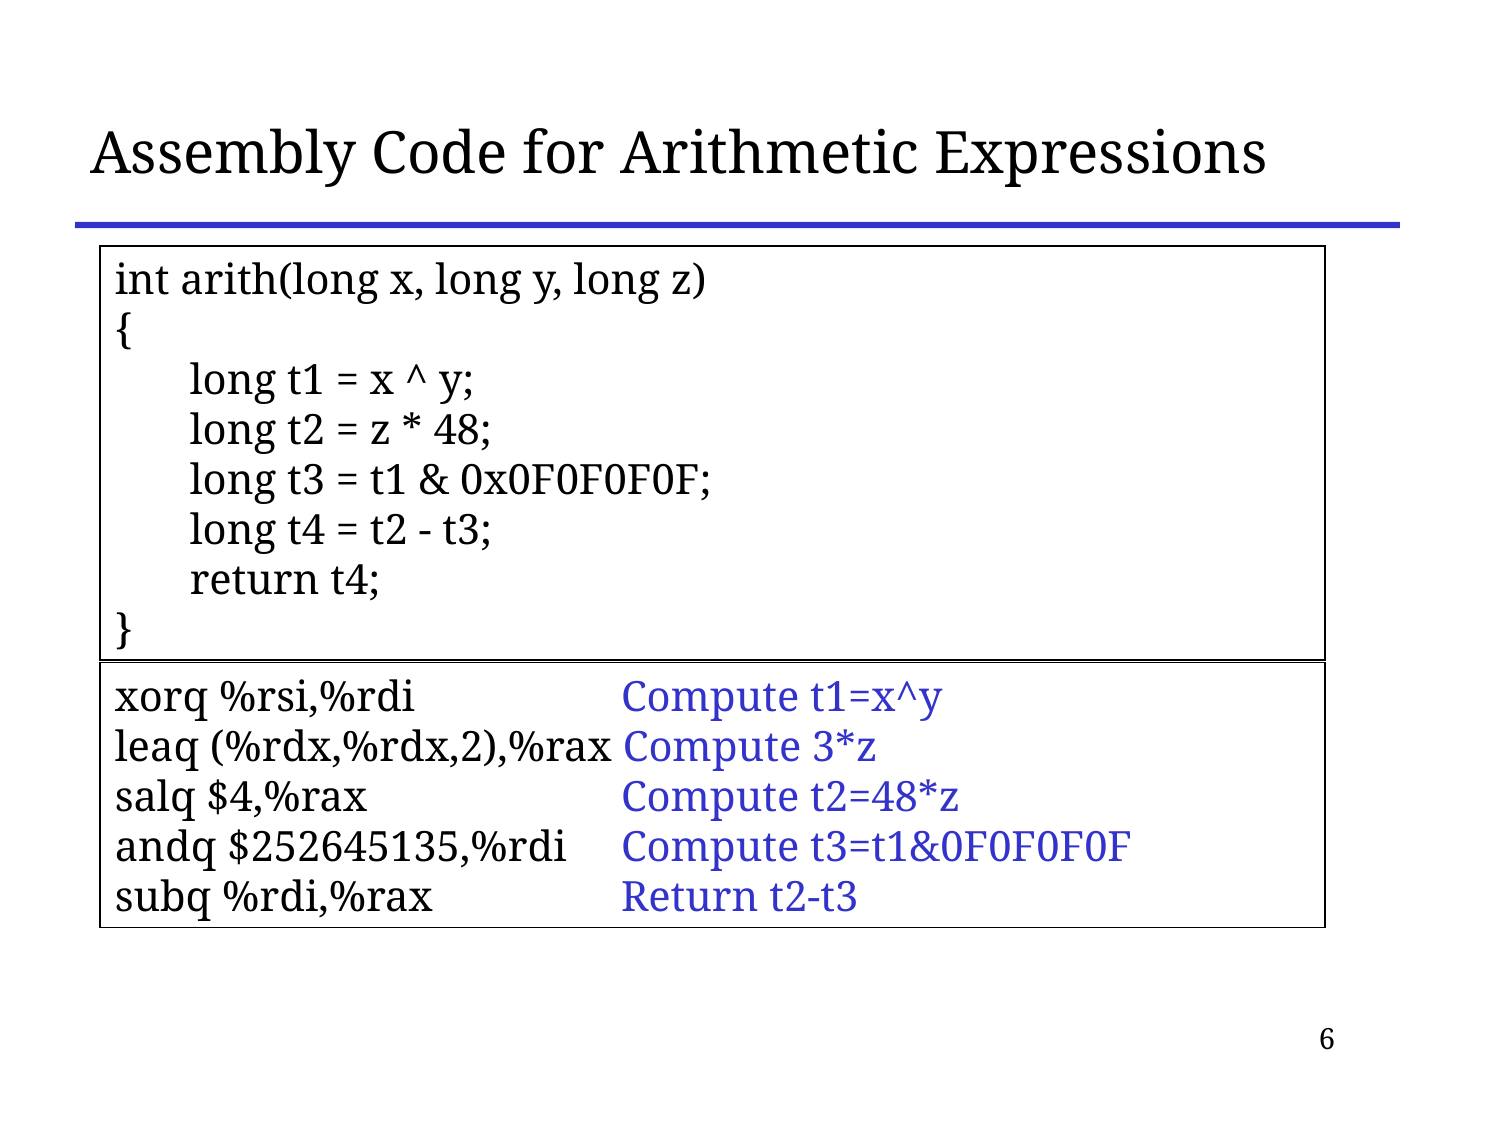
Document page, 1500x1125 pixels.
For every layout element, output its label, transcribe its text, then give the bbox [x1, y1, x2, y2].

text_box int arith(long x, long y, long z) { long t1 = x ^ y; long t2 = z * 48; long t3 = t1 & 0x0F0F0F0F; long t4 = t2 - t3; return t4; } [99, 245, 1325, 661]
text_box xorq %rsi,%rdi Compute t1=x^y leaq (%rdx,%rdx,2),%rax Compute 3*z salq $4,%rax Compute t2=48*z andq $252645135,%rdi Compute t3=t1&0F0F0F0F subq %rdi,%rax Return t2-t3 [99, 662, 1325, 928]
title Assembly Code for Arithmetic Expressions [75, 75, 1400, 225]
slide_number 6 [1137, 1012, 1351, 1088]
